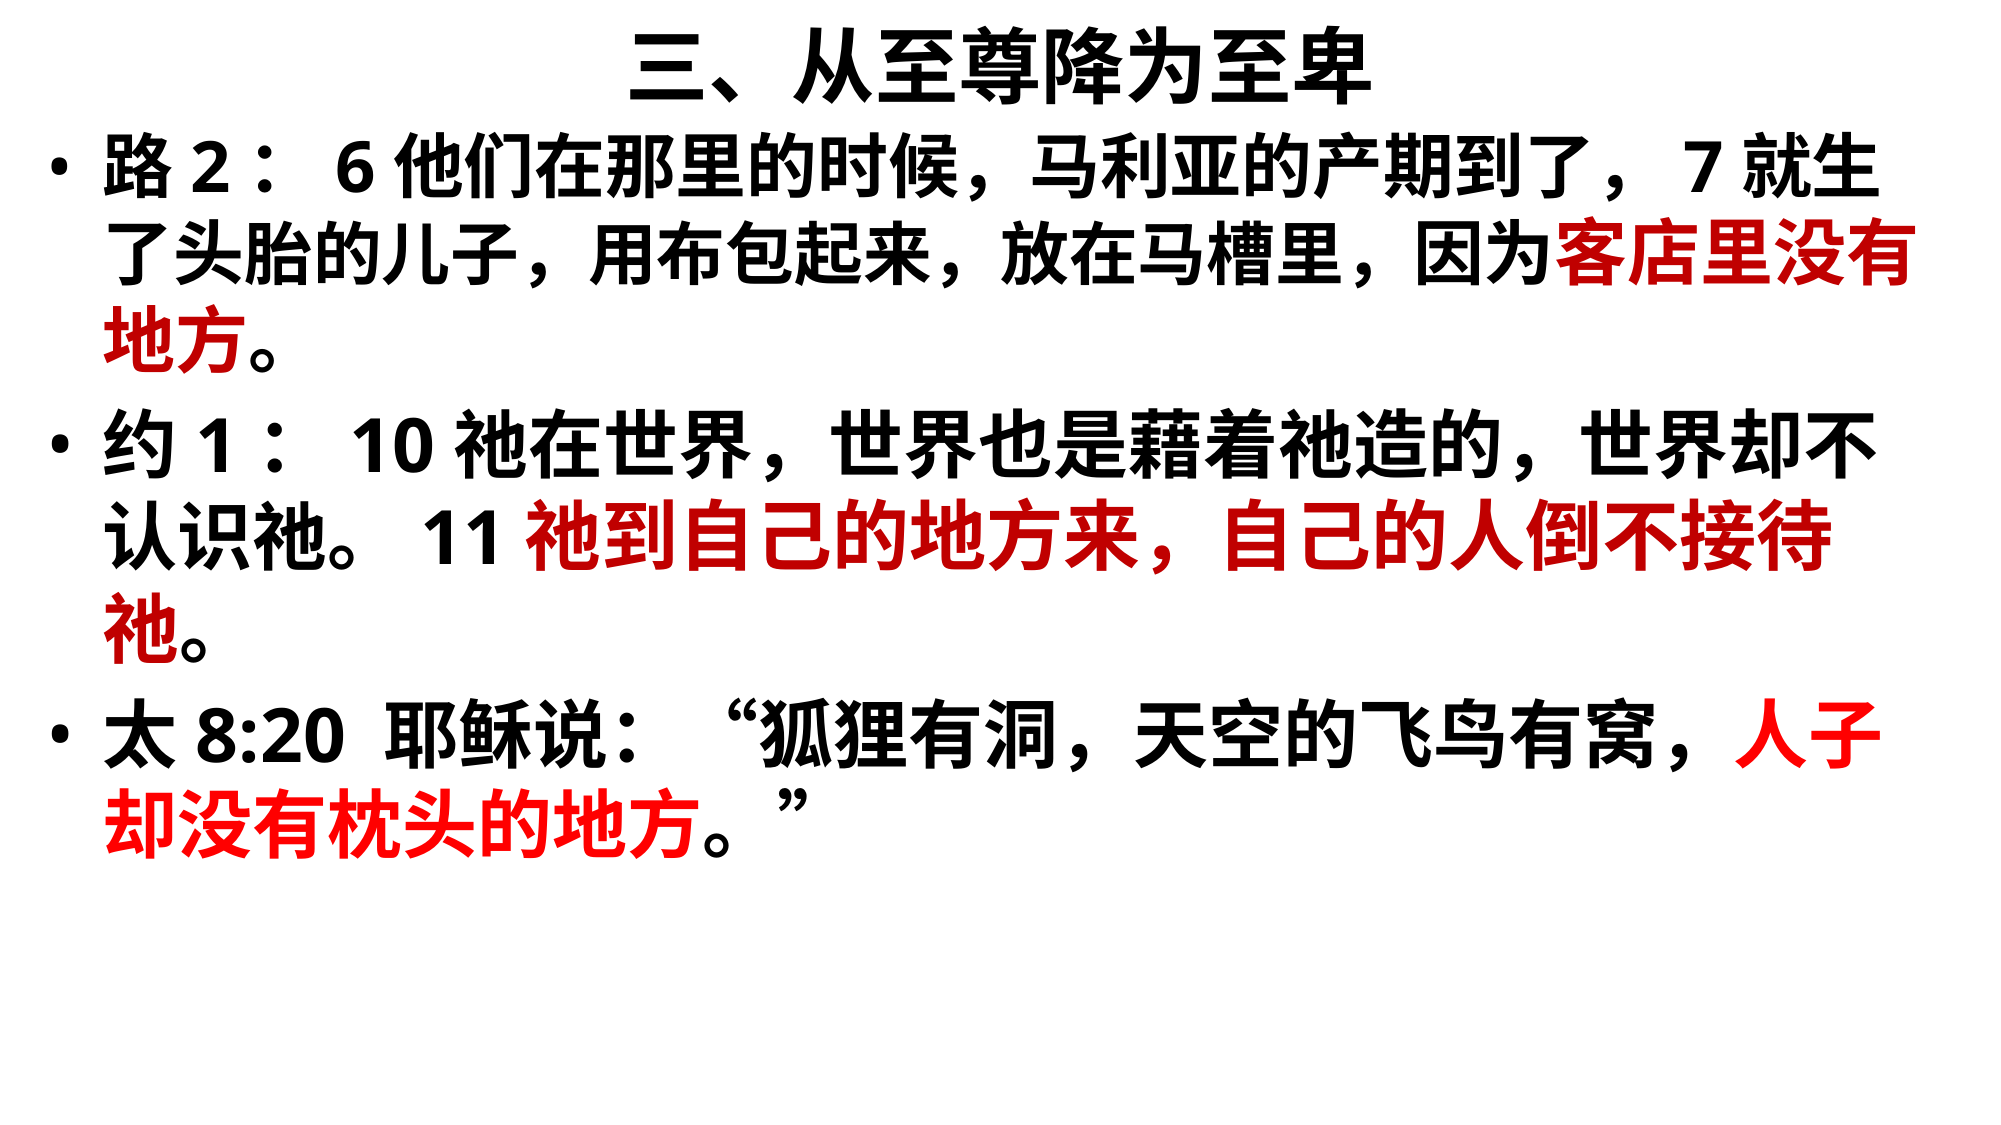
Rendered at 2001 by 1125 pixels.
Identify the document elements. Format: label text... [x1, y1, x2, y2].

list 路2：6他们在那里的时候，马利亚的产期到了，7就生了头胎的儿子，用布包起来，放在马槽里，因为客店里没有地方。 约1：10祂在世界，世界也是藉着祂造的，世界却不认识祂。11祂到自己的地方来，自己的人倒不接待祂。 太8:20 耶稣说：“狐狸有洞，天空的飞鸟有窝，人子却没有枕头的地方。” [31, 114, 1966, 1074]
title 三、从至尊降为至卑 [99, 0, 1901, 114]
